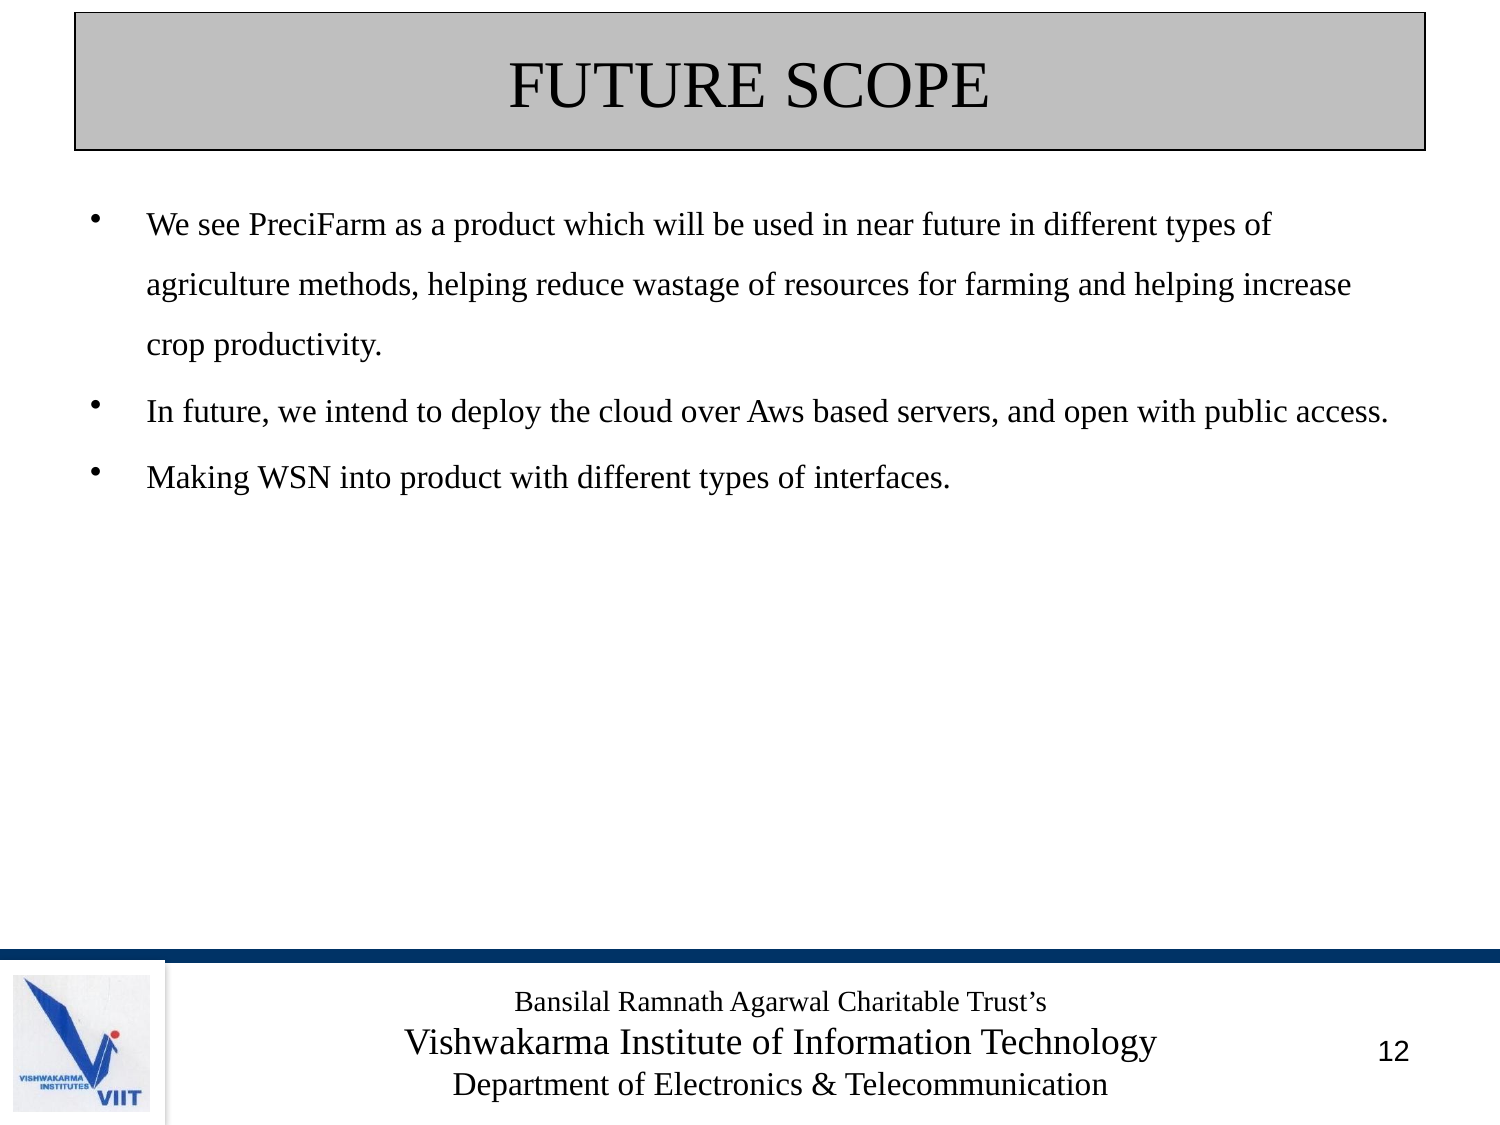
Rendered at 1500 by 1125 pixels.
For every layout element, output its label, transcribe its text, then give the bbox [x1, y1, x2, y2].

picture [12, 974, 151, 1113]
title FUTURE SCOPE [74, 12, 1426, 151]
slide_number 12 [1074, 1024, 1426, 1103]
text_box [0, 949, 1500, 963]
list We see PreciFarm as a product which will be used in near future in different types of agriculture methods, helping reduce wastage of resources for farming and helping increase crop productivity. In future, we intend to deploy the cloud over Aws based servers, and open with public access. Making WSN into product with different types of interfaces. [74, 174, 1426, 951]
text_box Bansilal Ramnath Agarwal Charitable Trust’s Vishwakarma Institute of Information Technology Department of Electronics & Telecommunication [170, 974, 1413, 1110]
